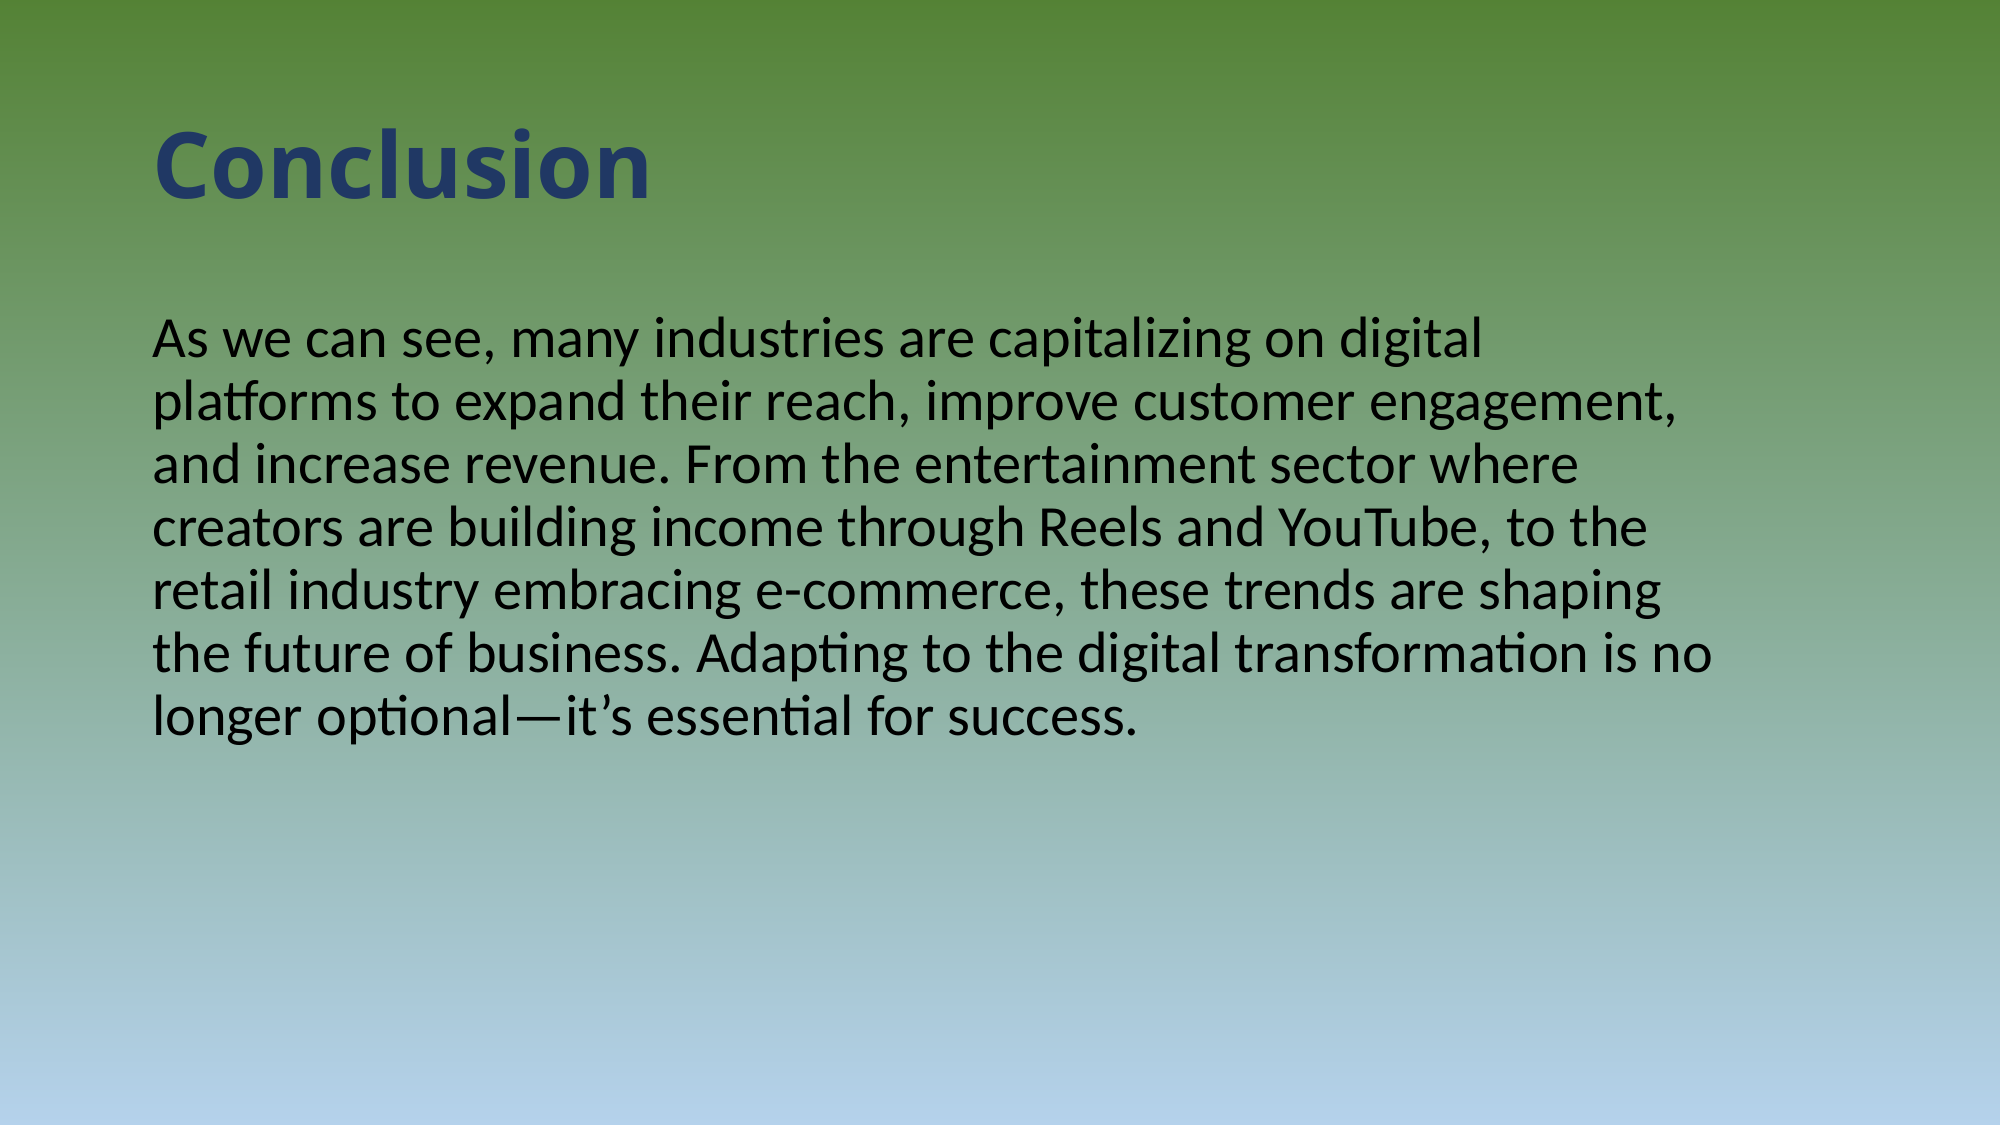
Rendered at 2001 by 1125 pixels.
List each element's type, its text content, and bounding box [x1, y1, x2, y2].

title Conclusion [137, 59, 1863, 278]
list As we can see, many industries are capitalizing on digital platforms to expand their reach, improve customer engagement, and increase revenue. From the entertainment sector where creators are building income through Reels and YouTube, to the retail industry embracing e-commerce, these trends are shaping the future of business. Adapting to the digital transformation is no longer optional—it’s essential for success. [137, 299, 1734, 844]
